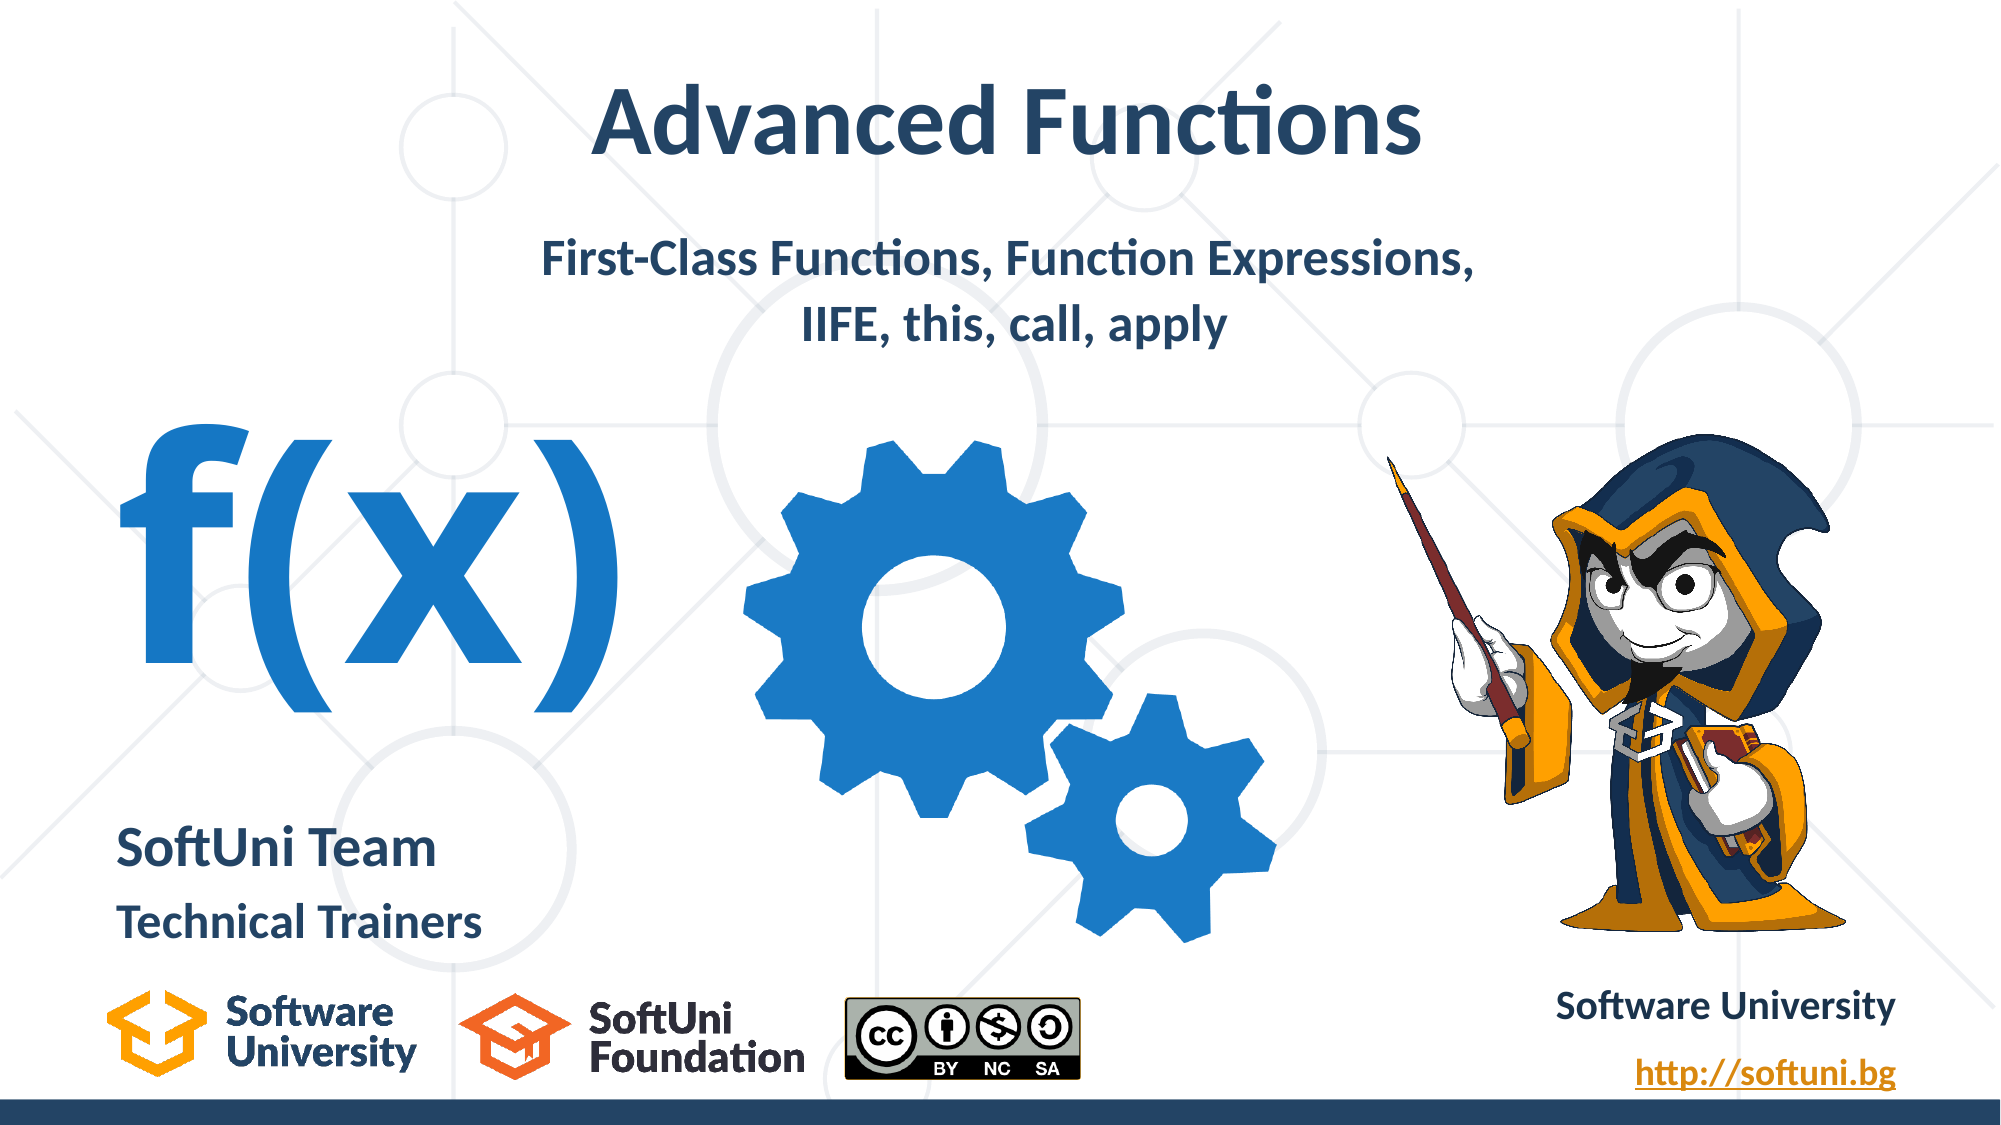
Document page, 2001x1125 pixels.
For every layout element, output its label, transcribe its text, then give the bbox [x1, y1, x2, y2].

picture [221, 990, 417, 1077]
picture [735, 418, 1282, 965]
subtitle First-Class Functions, Function Expressions, IIFE, this, call, apply [109, 213, 1909, 359]
title Advanced Functions [15, 41, 2000, 187]
text_box f(x) [99, 343, 647, 734]
list http://softuni.bg [1417, 1040, 1903, 1098]
picture [845, 998, 1081, 1079]
picture [107, 990, 211, 1077]
list Software University [1417, 970, 1903, 1034]
picture [1369, 389, 1891, 953]
picture [458, 993, 804, 1080]
list Technical Trainers [110, 880, 595, 954]
list SoftUni Team [110, 800, 595, 880]
